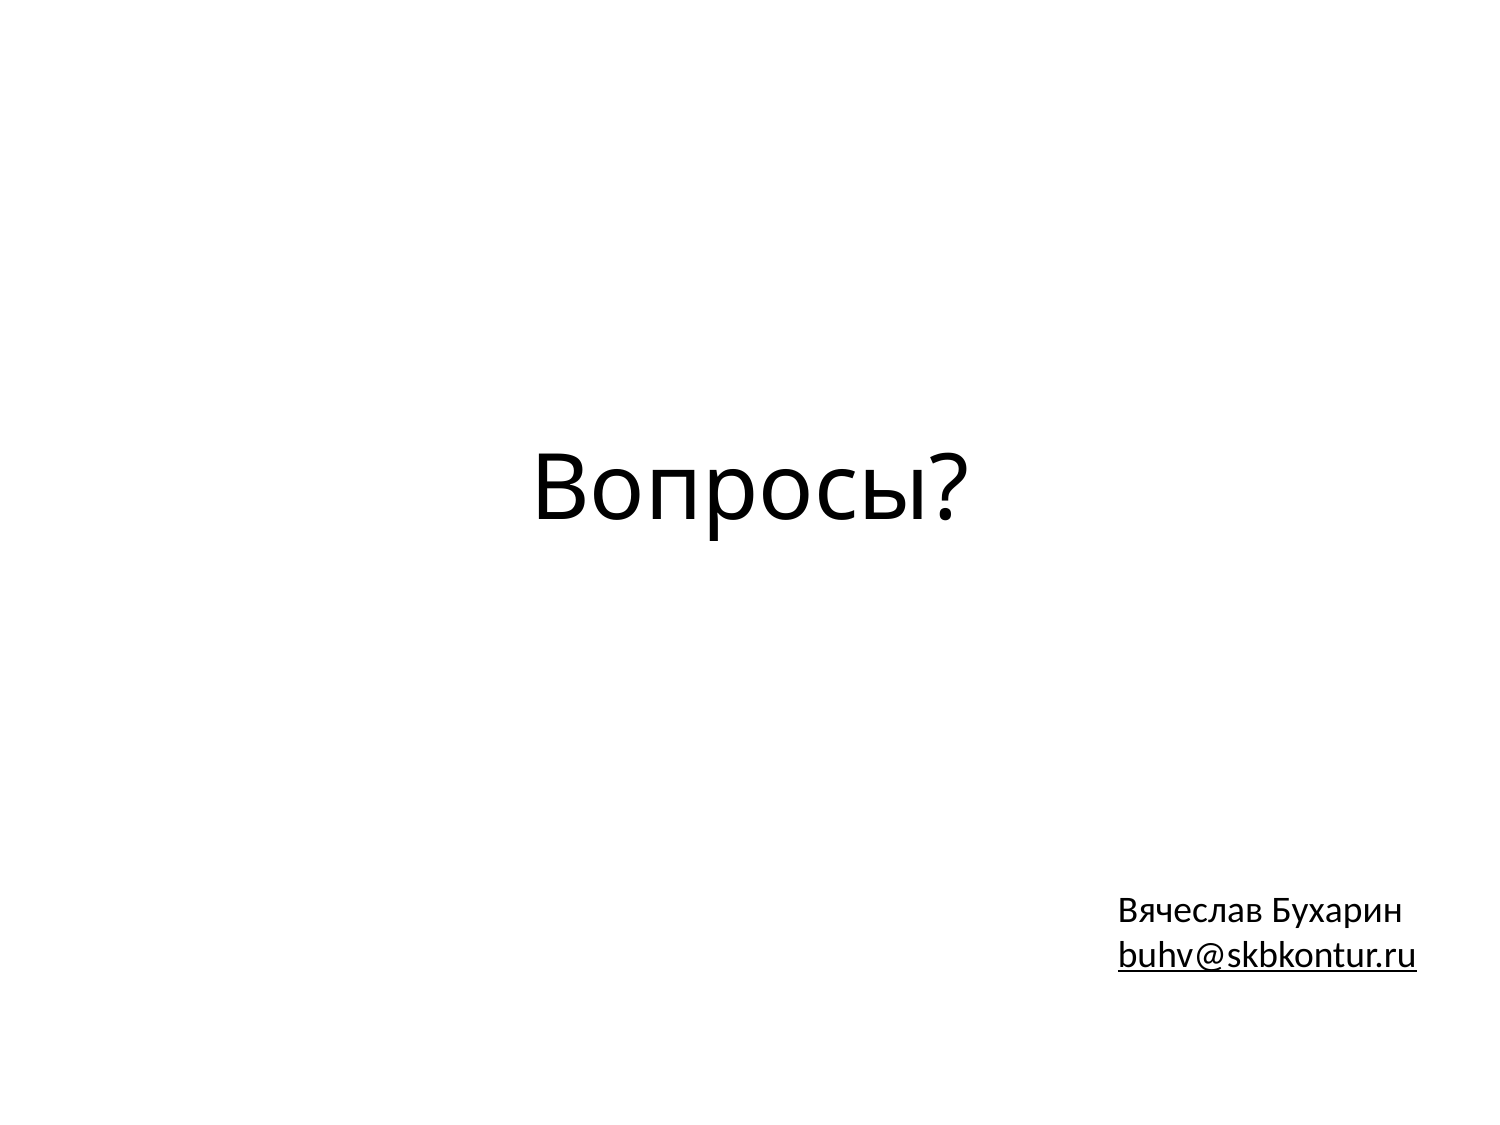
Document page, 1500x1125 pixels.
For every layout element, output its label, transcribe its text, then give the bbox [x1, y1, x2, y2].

title Вопросы? [103, 414, 1397, 566]
text_box Вячеслав Бухарин buhv@skbkontur.ru [1103, 877, 1441, 983]
